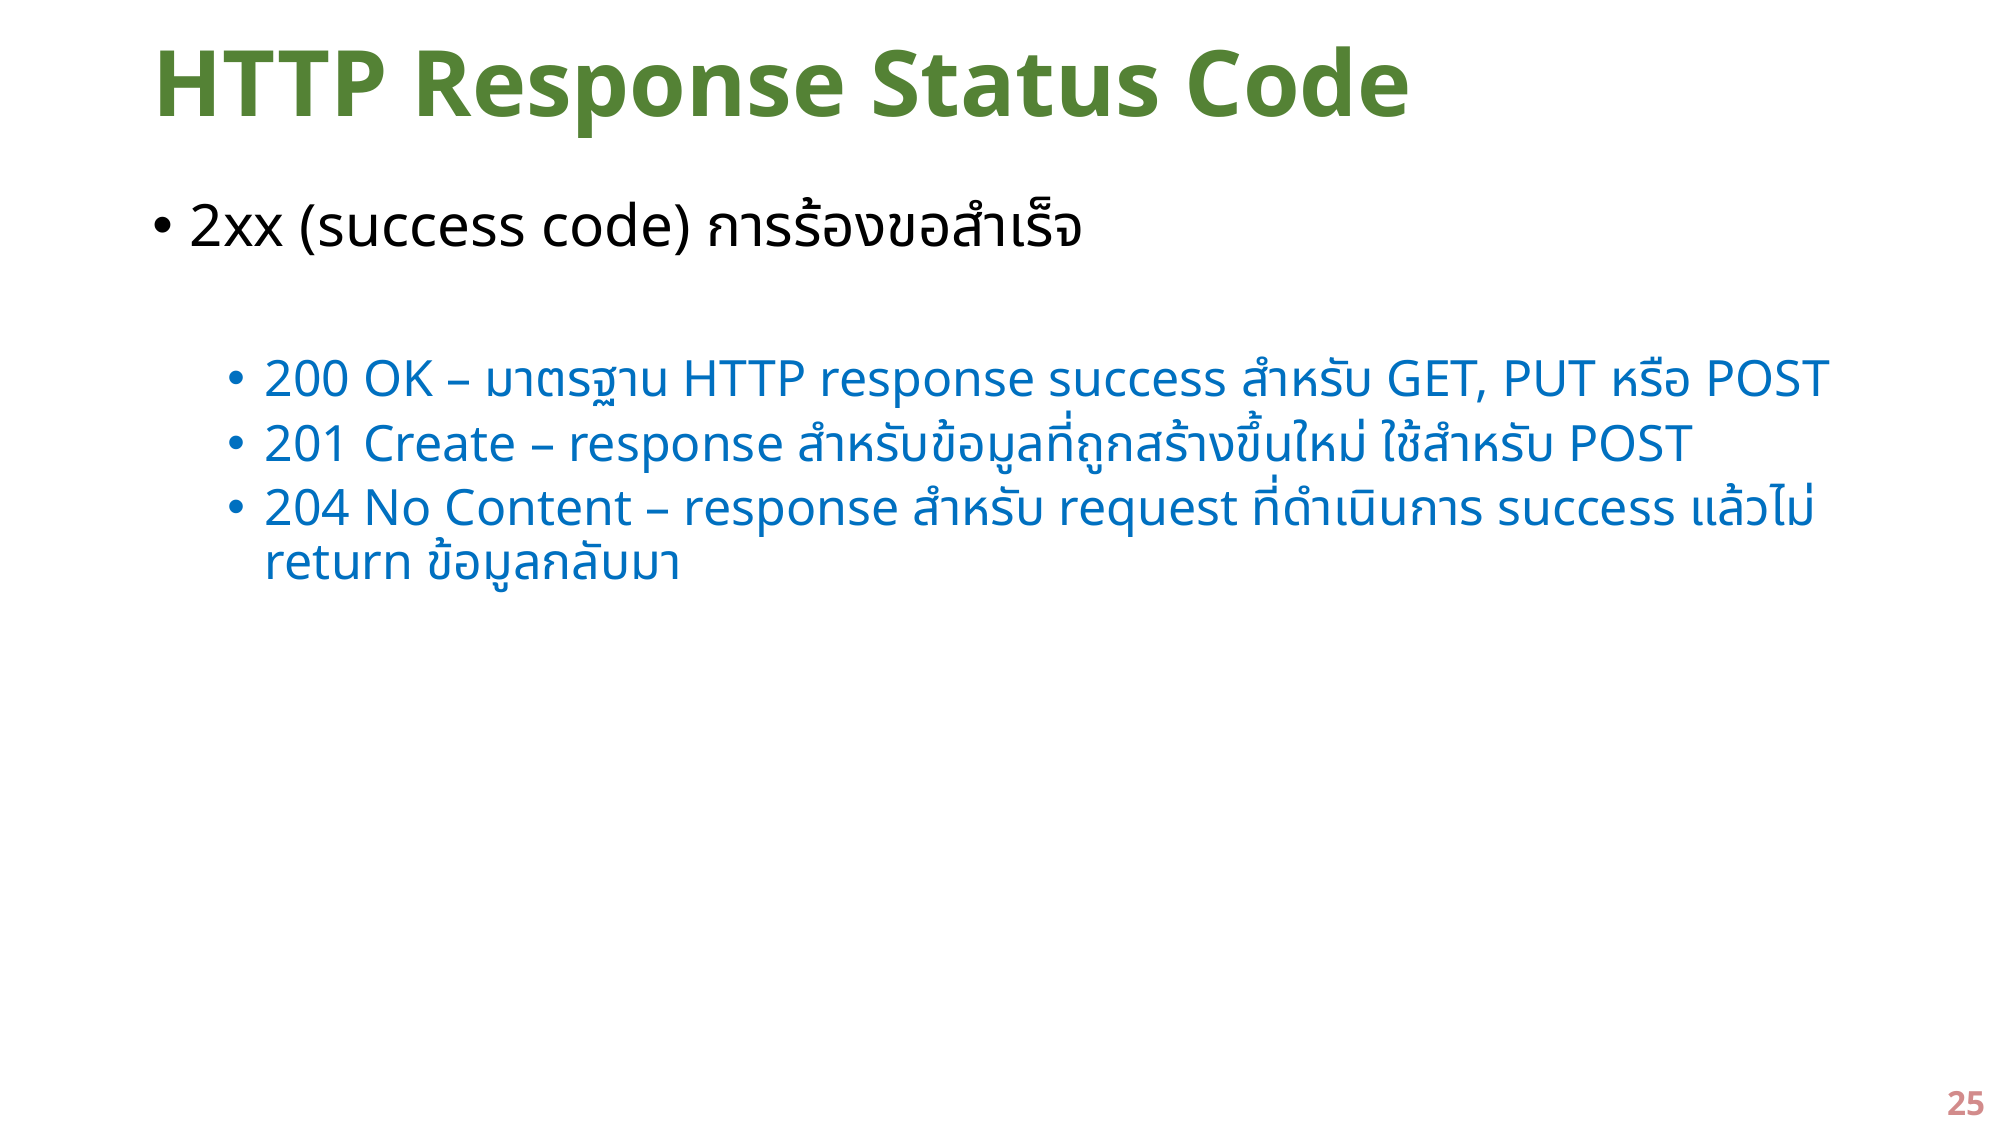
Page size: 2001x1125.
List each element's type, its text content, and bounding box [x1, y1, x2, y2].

title HTTP Response Status Code [137, 22, 1863, 153]
slide_number 25 [1550, 1083, 2000, 1125]
list 2xx (success code) การร้องขอสำเร็จ 200 OK – มาตรฐาน HTTP response success สำหรับ GET, PUT หรือ POST 201 Create – response สำหรับข้อมูลที่ถูกสร้างขึ้นใหม่ ใช้สำหรับ POST 204 No Content – response สำหรับ request ที่ดำเนินการ success แล้วไม่ return ข้อมูลกลับมา [137, 189, 1936, 1016]
